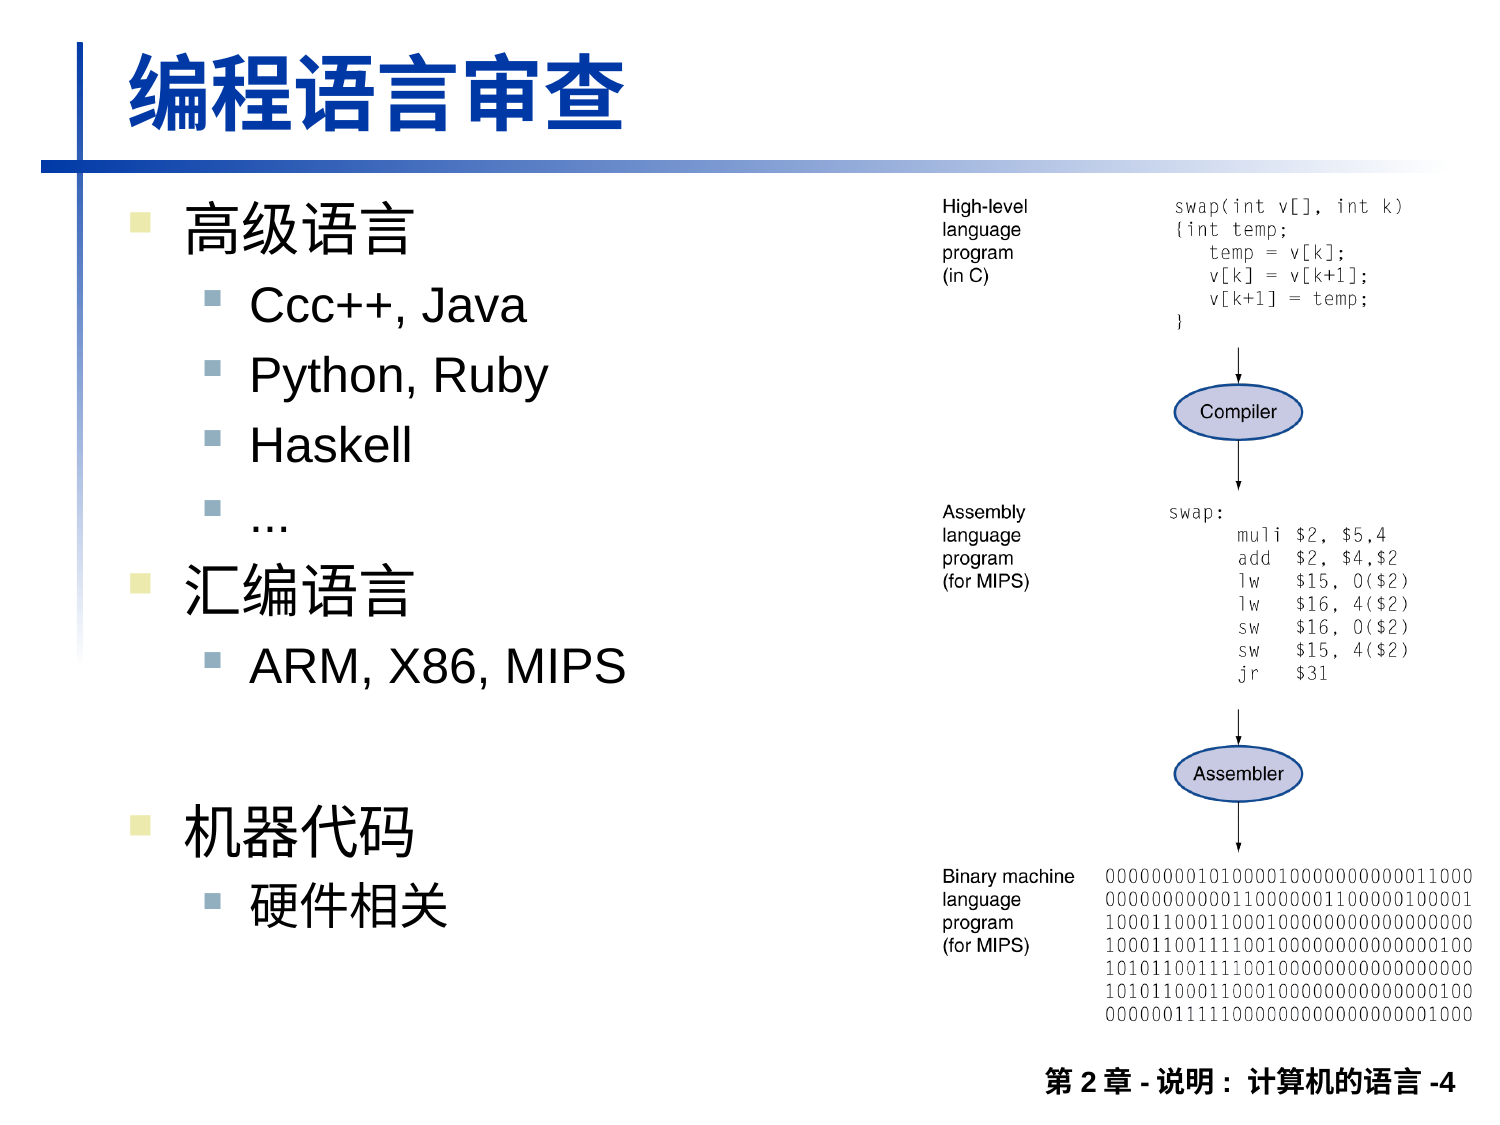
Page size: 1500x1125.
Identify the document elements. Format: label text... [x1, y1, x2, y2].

footer 第2章-说明: 计算机的语言-4 [277, 1046, 1471, 1106]
list 高级语言 Ccc++, Java Python, Ruby Haskell ... 汇编语言 ARM, X86, MIPS 机器代码 硬件相关 [112, 184, 1469, 1024]
title 编程语言审查 [112, 32, 1468, 149]
picture [942, 196, 1473, 1026]
